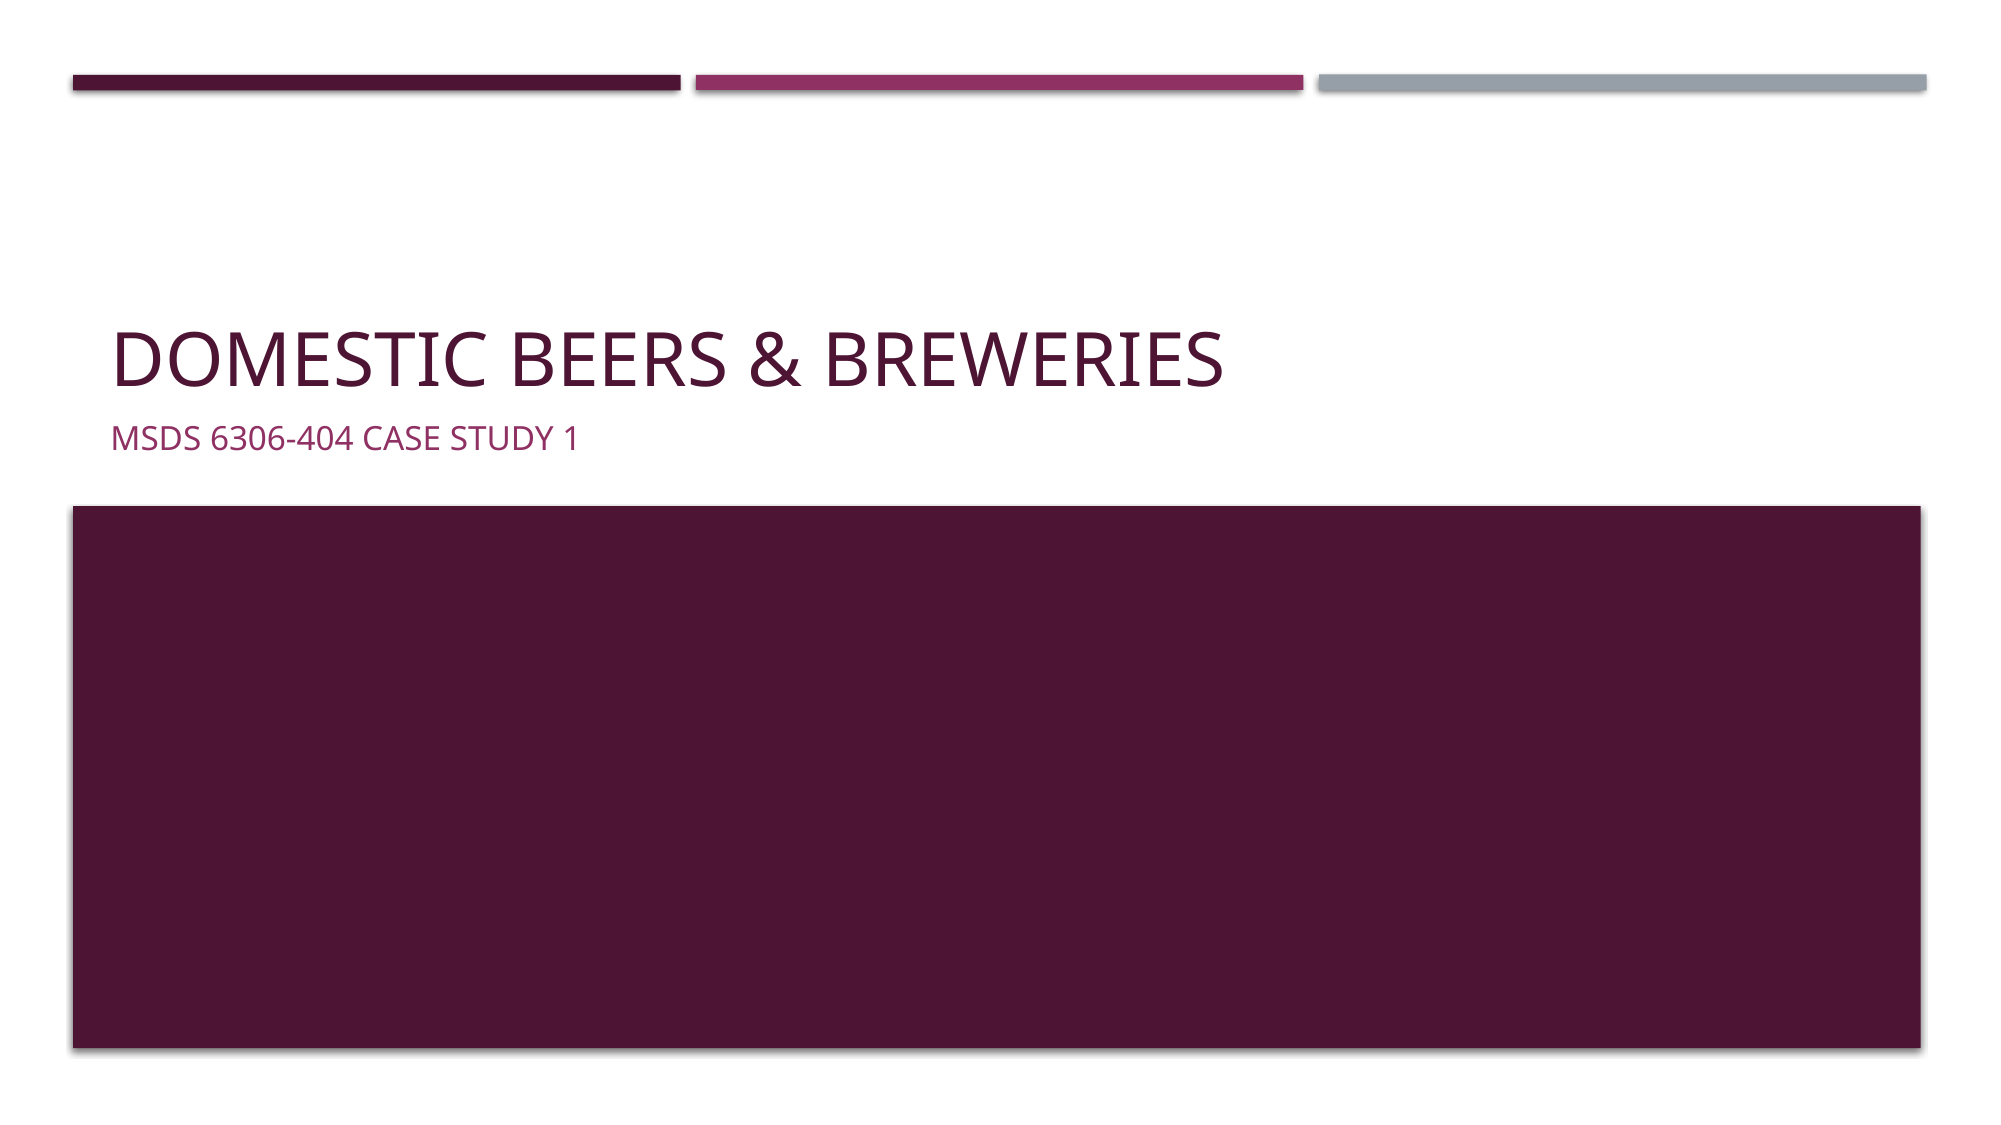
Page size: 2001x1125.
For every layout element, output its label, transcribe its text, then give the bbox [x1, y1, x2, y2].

title Domestic beers & breweries [95, 167, 1899, 409]
subtitle mSDS 6306-404 Case study 1 [95, 409, 1899, 507]
